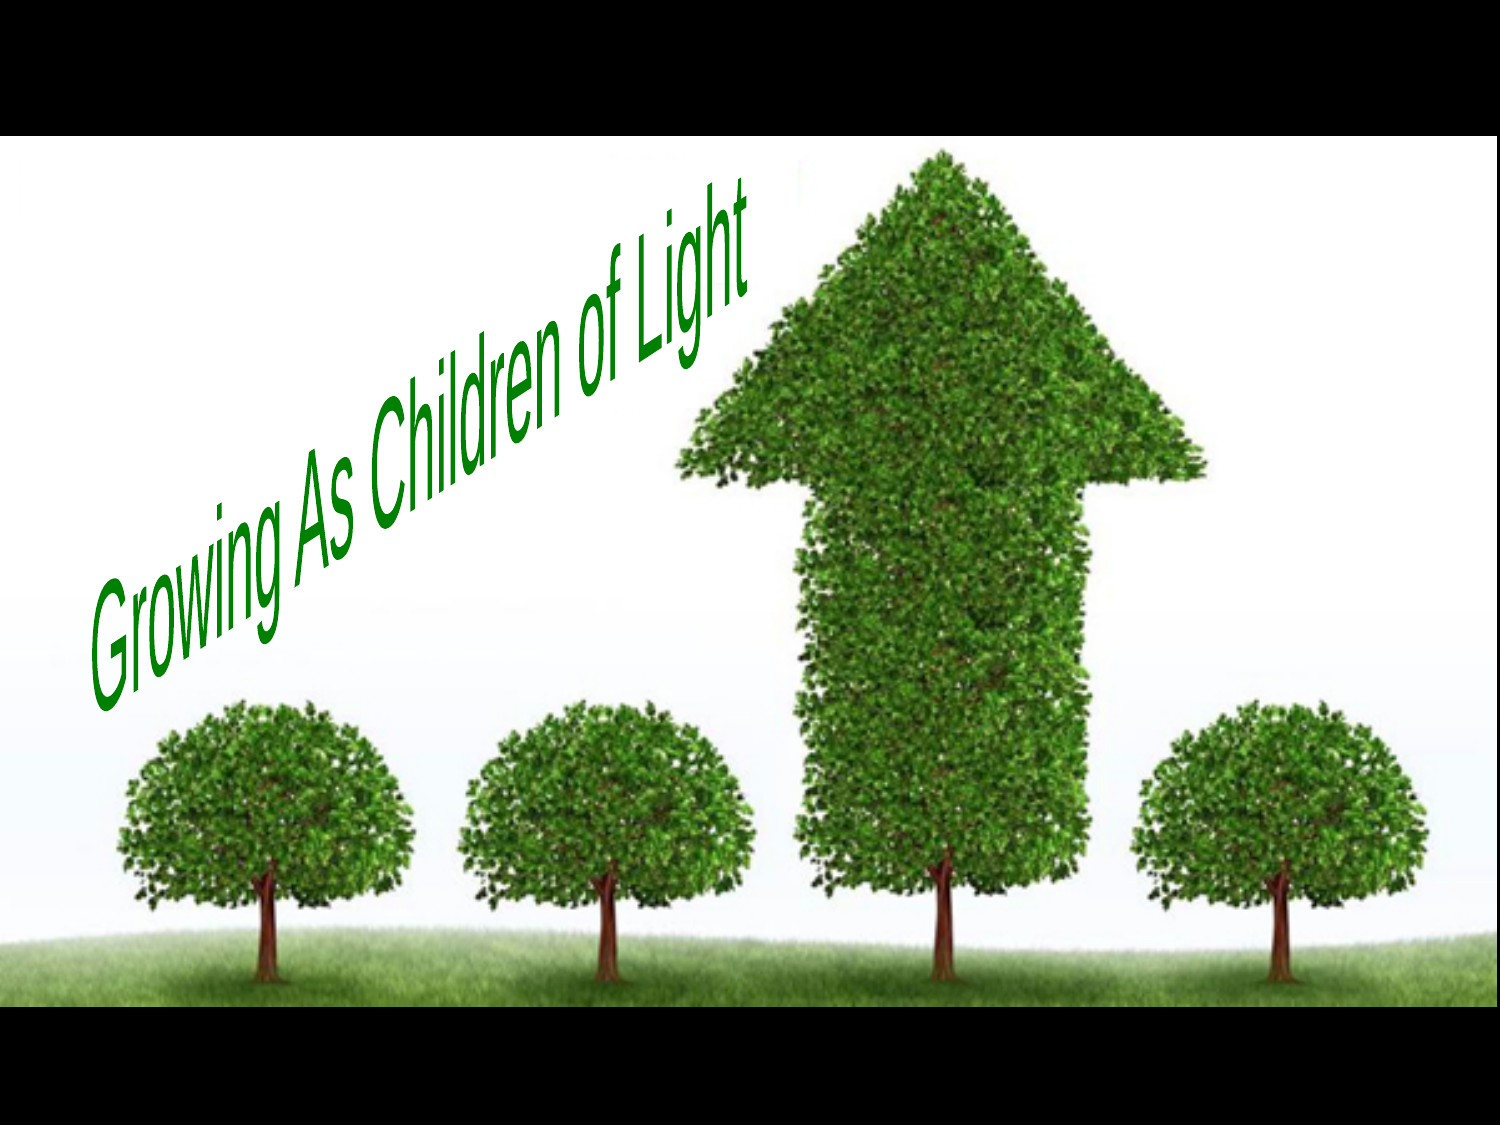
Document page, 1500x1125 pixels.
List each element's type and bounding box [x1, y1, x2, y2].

picture [0, 136, 1497, 1007]
